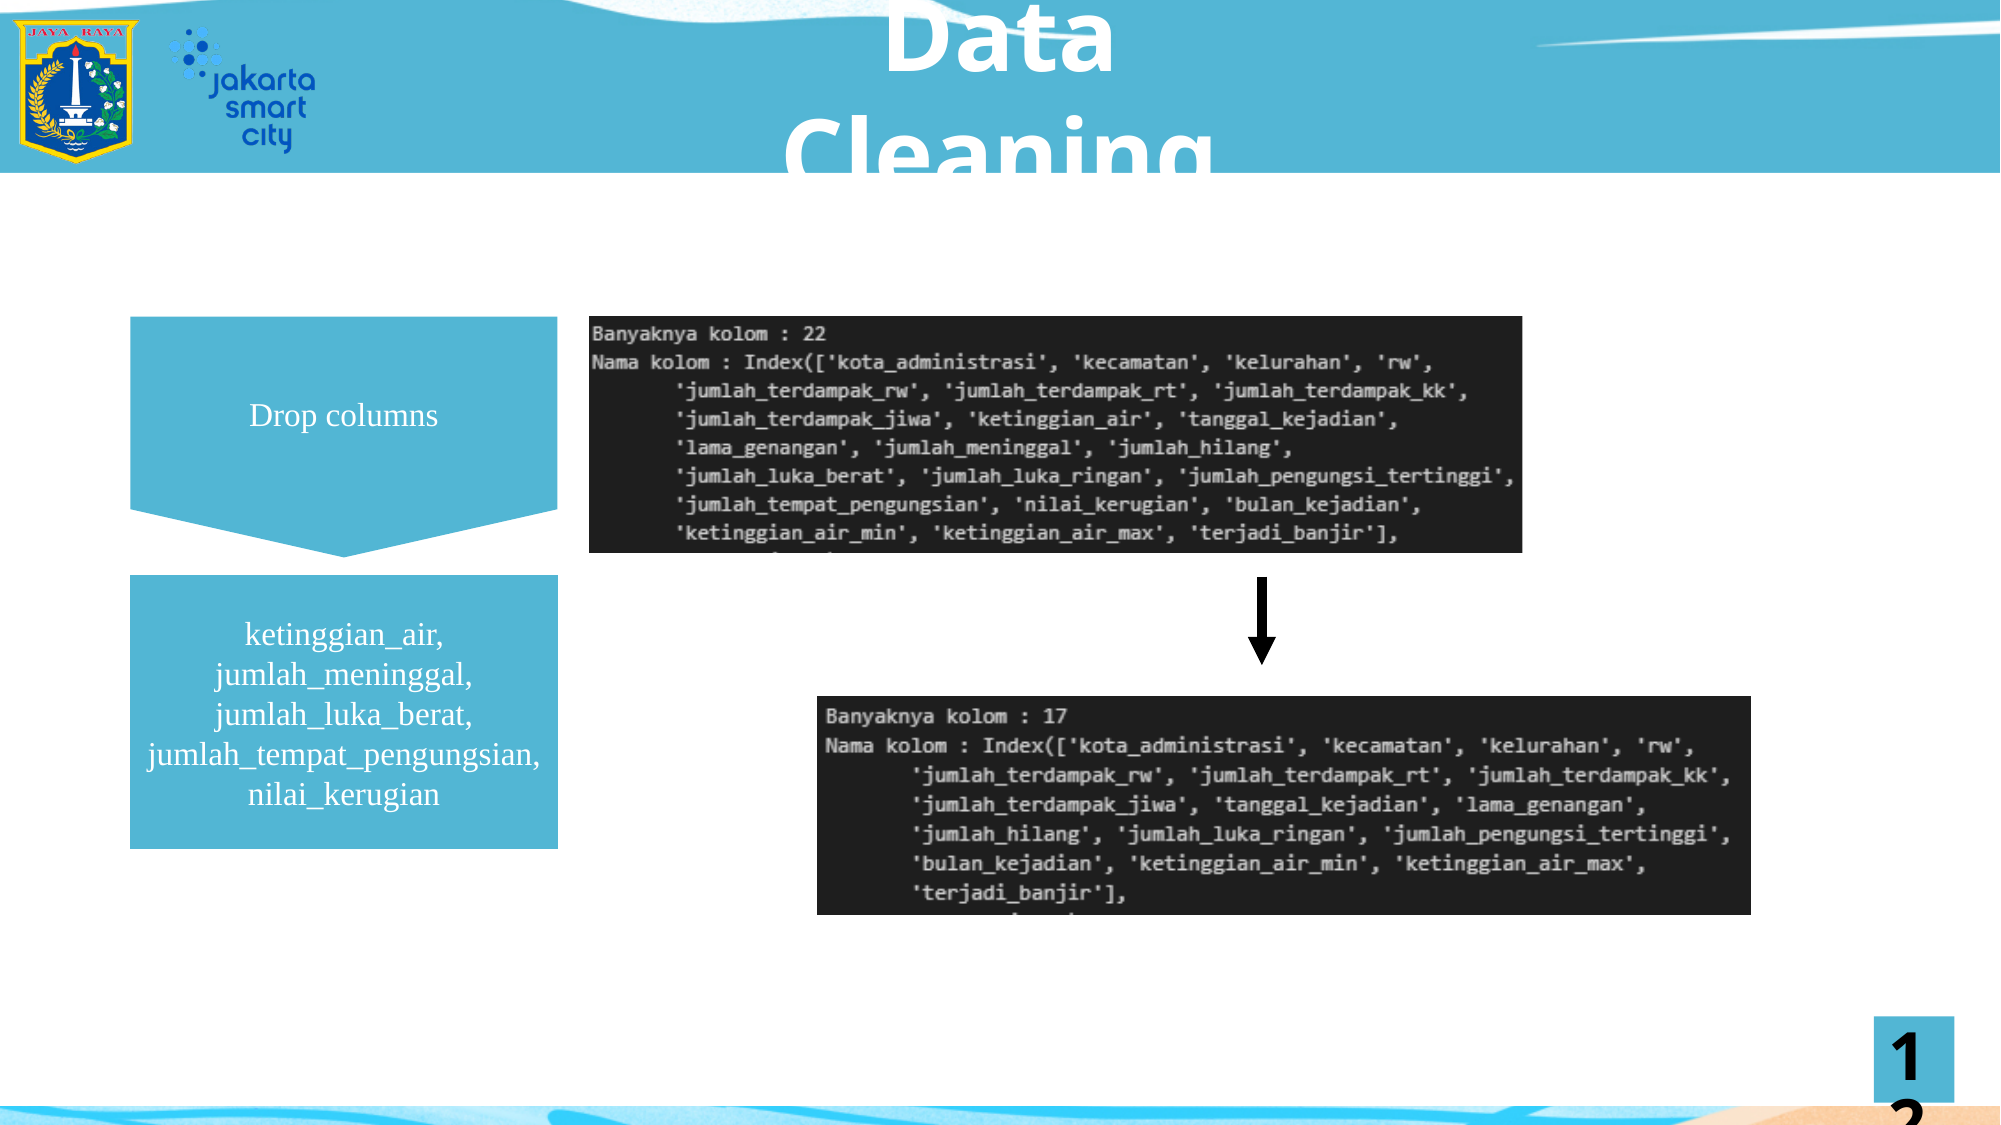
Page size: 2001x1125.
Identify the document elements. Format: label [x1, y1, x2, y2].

text_box [0, 0, 2000, 1125]
picture [817, 696, 1751, 915]
picture [588, 316, 1523, 553]
picture [5, 11, 349, 169]
